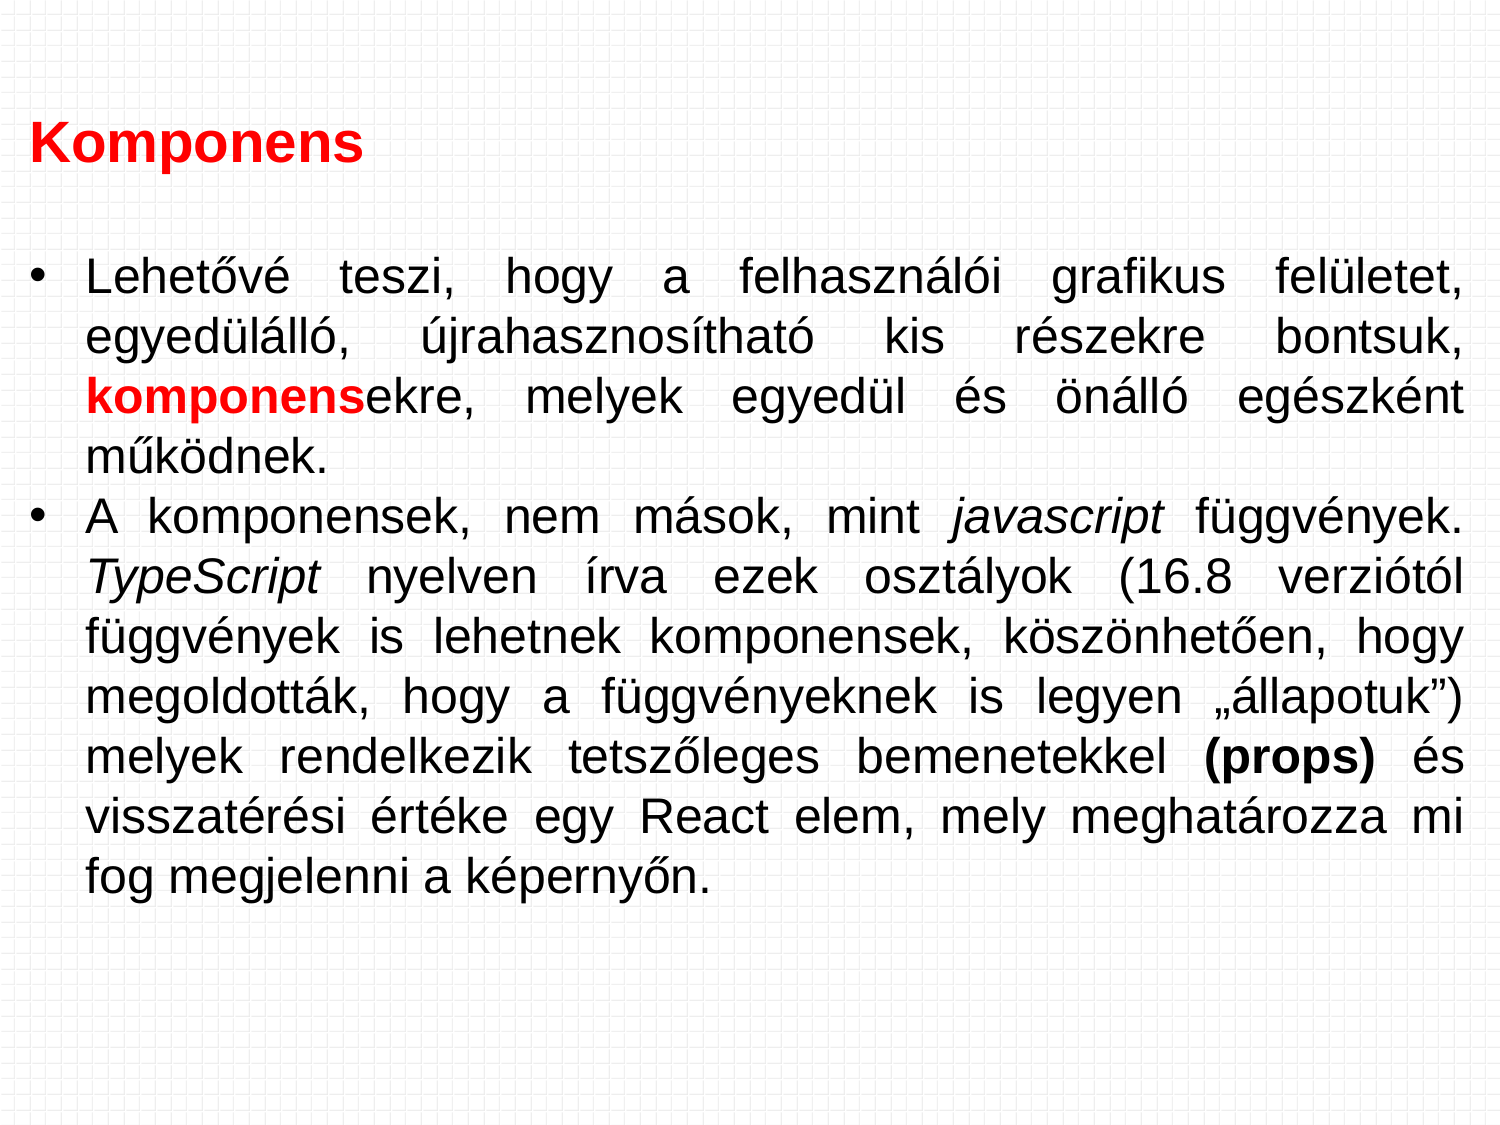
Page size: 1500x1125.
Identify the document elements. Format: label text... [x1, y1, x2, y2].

text_box Komponens Lehetővé teszi, hogy a felhasználói grafikus felületet, egyedülálló, újrahasznosítható kis részekre bontsuk, komponensekre, melyek egyedül és önálló egészként működnek. A komponensek, nem mások, mint javascript függvények. TypeScript nyelven írva ezek osztályok (16.8 verziótól függvények is lehetnek komponensek, köszönhetően, hogy megoldották, hogy a függvényeknek is legyen „állapotuk”) melyek rendelkezik tetszőleges bemenetekkel (props) és visszatérési értéke egy React elem, mely meghatározza mi fog megjelenni a képernyőn. [14, 96, 1480, 912]
picture [0, 0, 1500, 1125]
